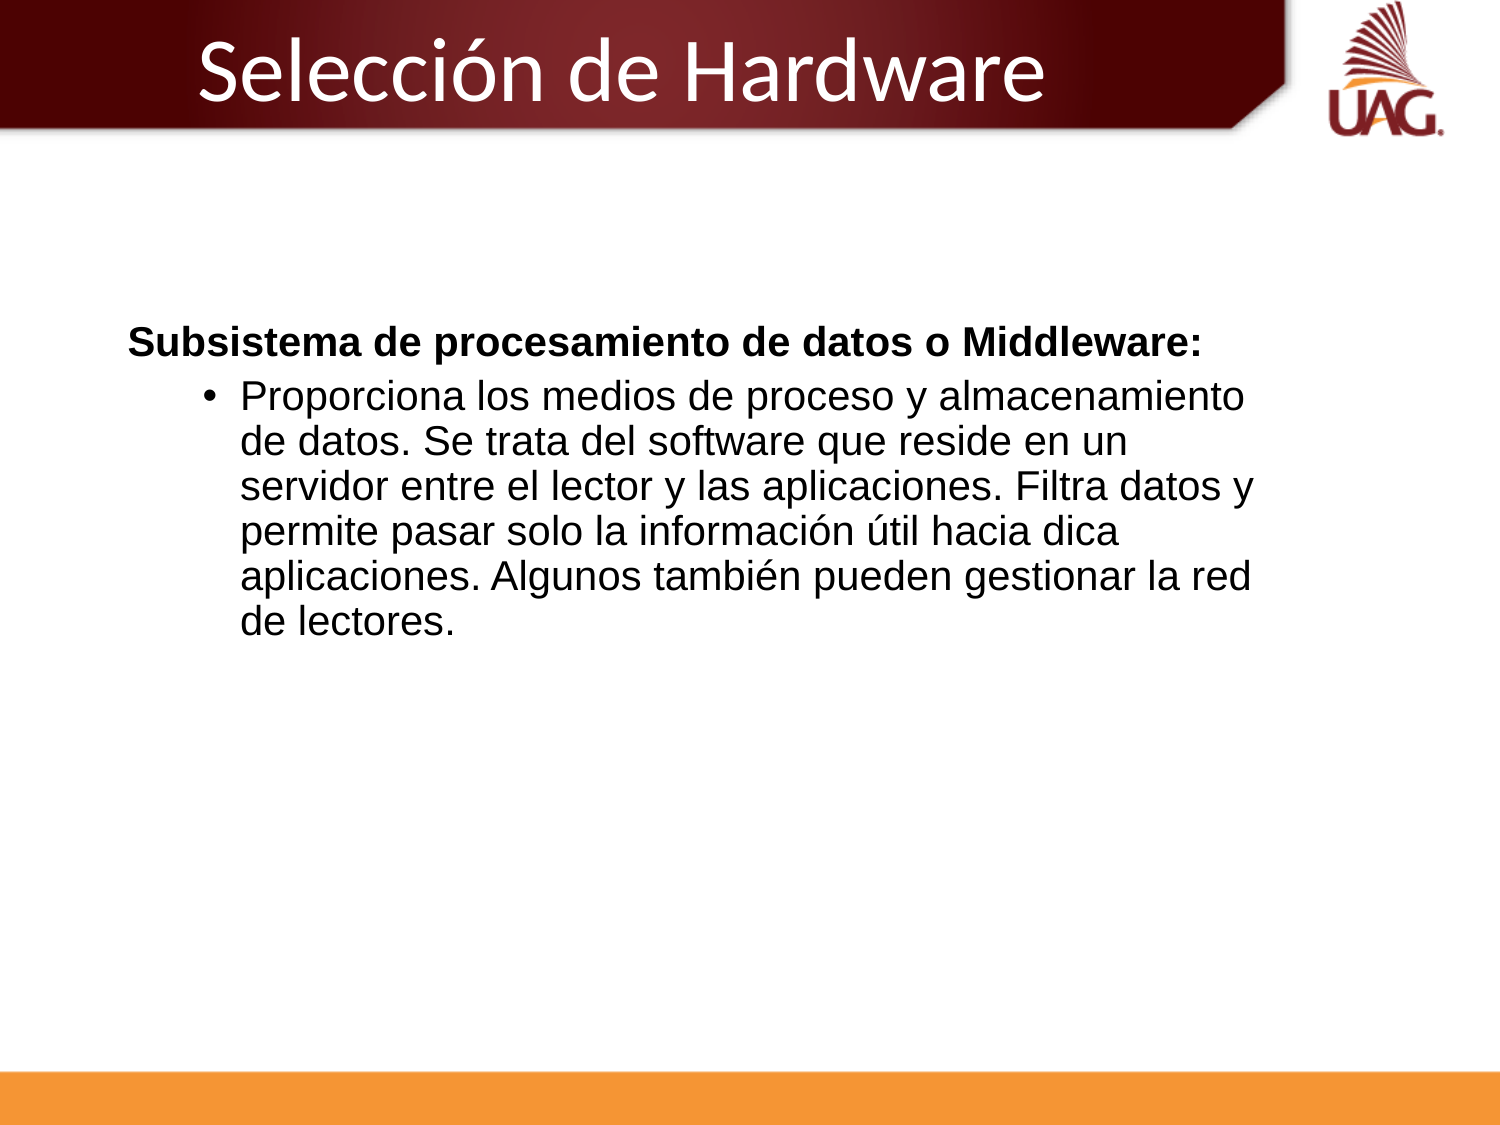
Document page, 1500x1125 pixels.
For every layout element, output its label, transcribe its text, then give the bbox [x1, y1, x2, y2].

title Selección de Hardware [112, 14, 1134, 115]
picture [0, 0, 1500, 1125]
subtitle Subsistema de procesamiento de datos o Middleware: Proporciona los medios de proceso y almacenamiento de datos. Se trata del software que reside en un servidor entre el lector y las aplicaciones. Filtra datos y permite pasar solo la información útil hacia dica aplicaciones. Algunos también pueden gestionar la red de lectores. [112, 242, 1275, 987]
